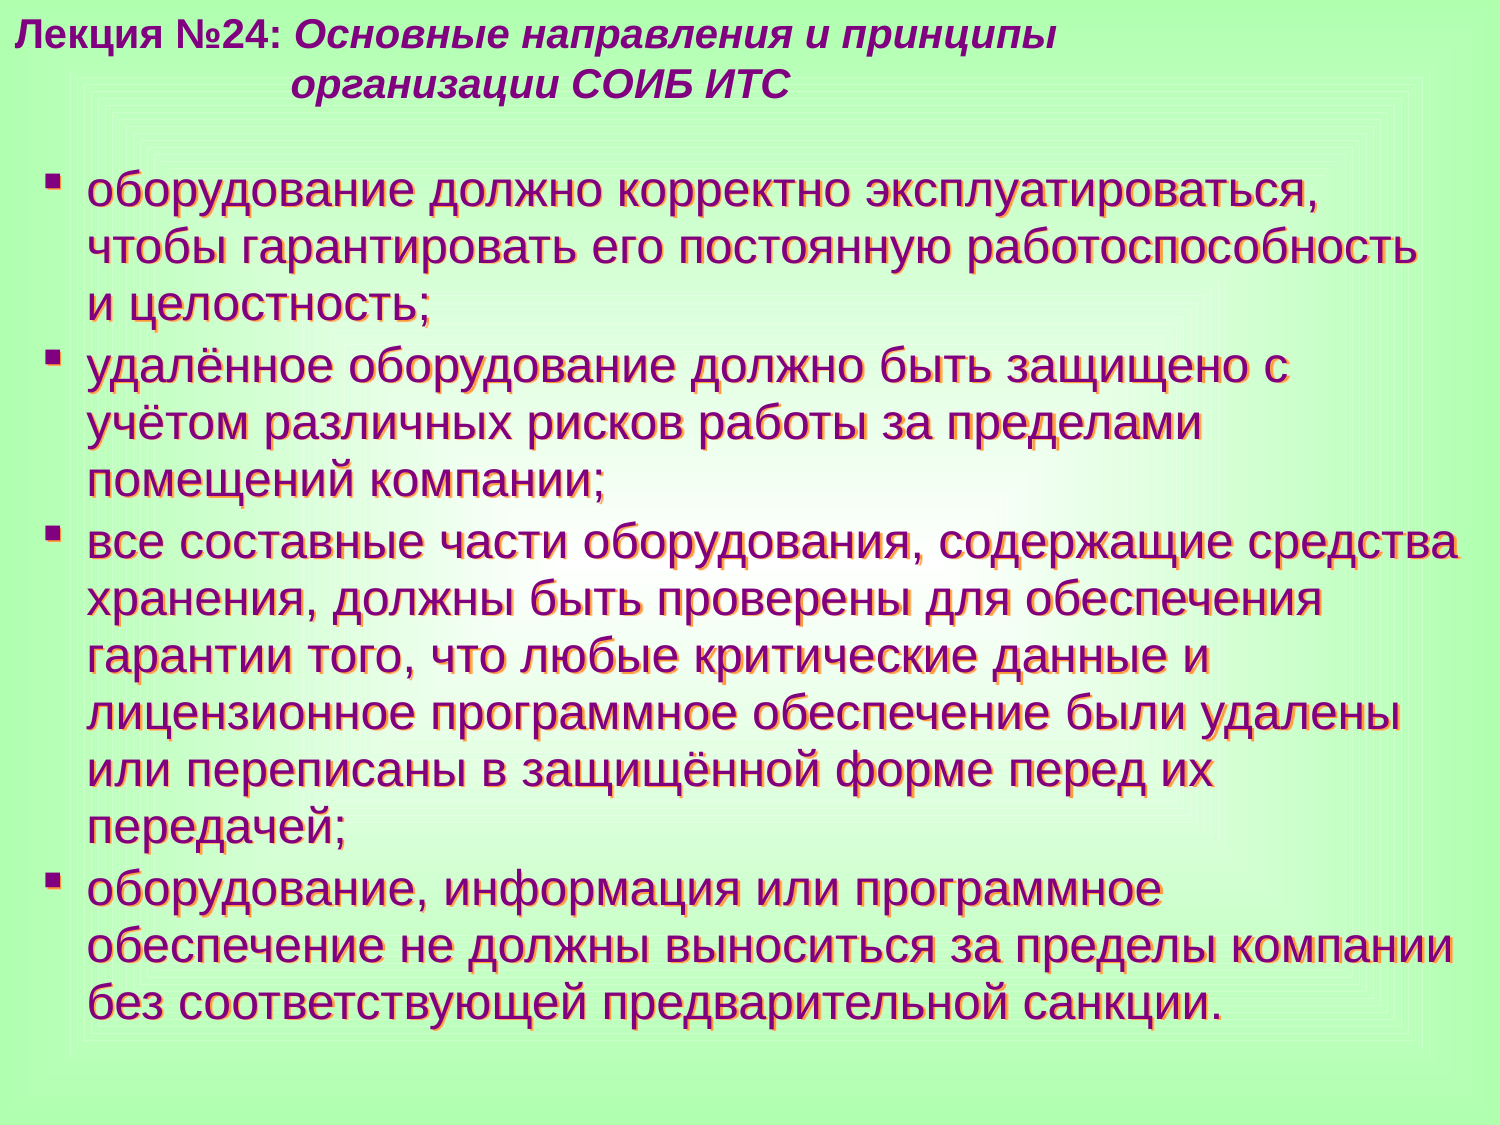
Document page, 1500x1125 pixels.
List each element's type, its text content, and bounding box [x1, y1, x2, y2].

text_box оборудование должно корректно эксплуатироваться, чтобы гарантировать его постоянную работоспособность и целостность; удалённое оборудование должно быть защищено с учётом различных рисков работы за пределами помещений компании; все составные части оборудования, содержащие средства хранения, должны быть проверены для обеспечения гарантии того, что любые критические данные и лицензионное программное обеспечение были удалены или переписаны в защищённой форме перед их передачей; оборудование, информация или программное обеспечение не должны выноситься за пределы компании без соответствующей предварительной санкции. [41, 160, 1459, 1031]
text_box Лекция №24: Основные направления и принципы организации СОИБ ИТС [0, 0, 1500, 115]
